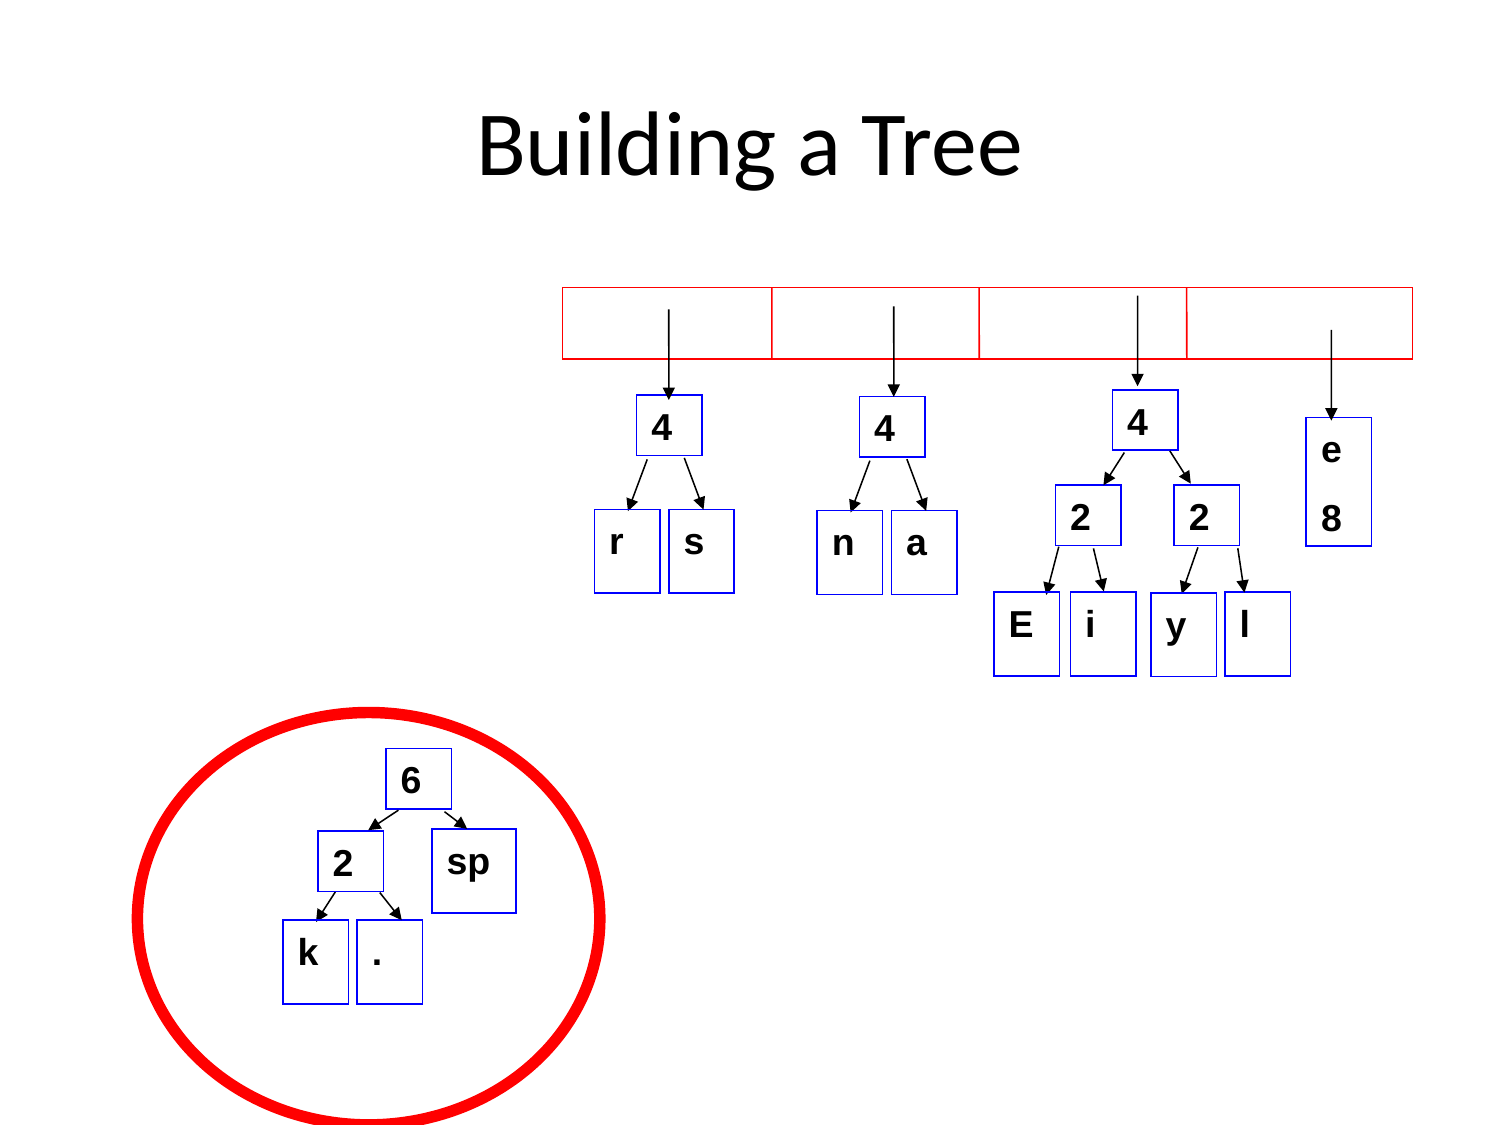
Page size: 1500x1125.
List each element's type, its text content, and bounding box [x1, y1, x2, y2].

text_box [1187, 287, 1413, 360]
text_box i 1 [1070, 592, 1136, 676]
text_box r 2 [594, 509, 661, 594]
text_box Building a Tree [74, 45, 1425, 233]
text_box n 2 [817, 510, 883, 595]
text_box [1169, 450, 1191, 484]
text_box 2 [1174, 485, 1240, 546]
text_box 4 [859, 396, 925, 457]
text_box [849, 460, 870, 510]
text_box [1043, 546, 1059, 592]
text_box [1103, 452, 1125, 486]
text_box [662, 309, 676, 400]
text_box e 8 [1306, 417, 1372, 547]
text_box [1236, 548, 1249, 593]
text_box [684, 457, 706, 510]
text_box [906, 459, 928, 511]
text_box [137, 712, 600, 1125]
text_box E 1 [993, 592, 1060, 676]
text_box [1179, 547, 1199, 592]
text_box [1325, 329, 1338, 421]
text_box [1131, 295, 1144, 387]
text_box y 1 [1150, 592, 1217, 677]
text_box [980, 287, 1186, 360]
text_box 2 [1055, 485, 1121, 546]
text_box 4 [636, 395, 703, 456]
text_box [1093, 548, 1107, 592]
text_box a 2 [891, 510, 957, 595]
text_box [887, 306, 901, 397]
text_box l 1 [1224, 592, 1291, 676]
text_box 4 [1112, 389, 1178, 451]
text_box [626, 459, 648, 509]
text_box [562, 287, 771, 360]
text_box s 2 [668, 509, 735, 594]
text_box [772, 287, 979, 360]
